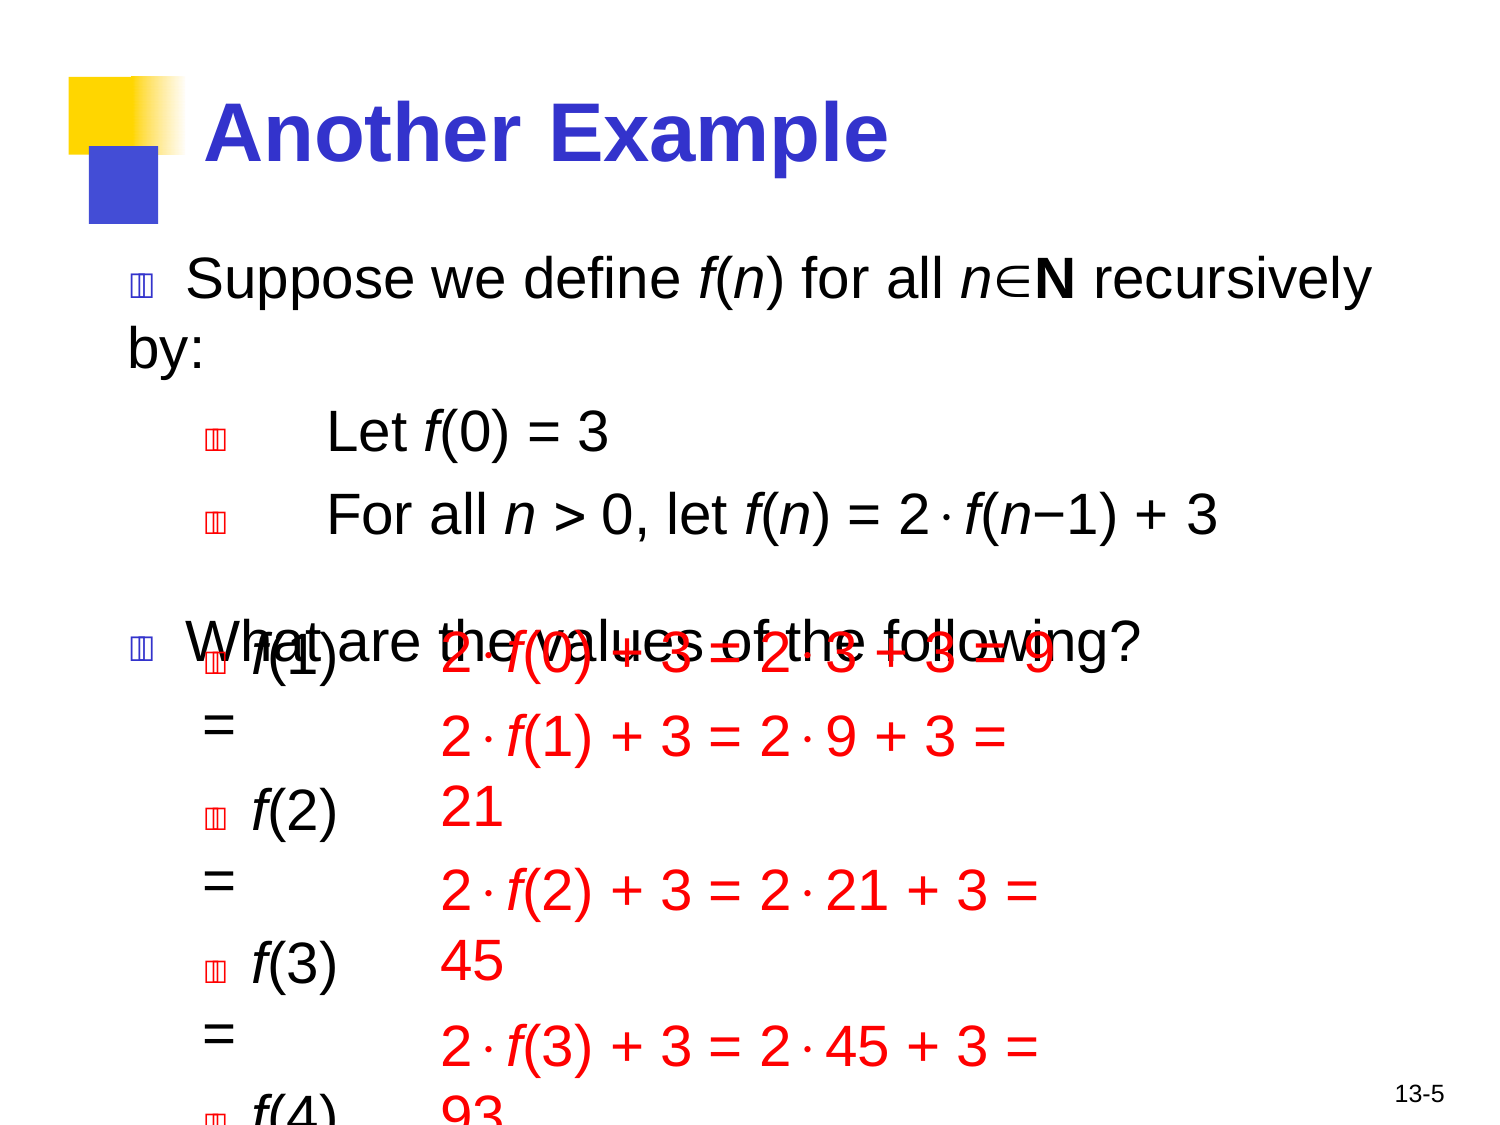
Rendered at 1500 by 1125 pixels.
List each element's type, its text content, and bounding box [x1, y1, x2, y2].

text_box 2f(0) + 3 = 23 + 3 = 9 2f(1) + 3 = 29 + 3 = 21 2f(2) + 3 = 221 + 3 = 45 2f(3) + 3 = 245 + 3 = 93 [437, 597, 1085, 1125]
title Another Example [201, 75, 892, 225]
picture [131, 76, 186, 155]
text_box  f(1) =  f(2) =  f(3) =  f(4) = [200, 599, 390, 1125]
slide_number 13-5 [1392, 1078, 1465, 1125]
text_box  Suppose we define f(n) for all nN recursively by:  Let f(0) = 3  For all n  0, let f(n) = 2f(n−1) + 3  What are the values of the following? [125, 225, 1466, 674]
